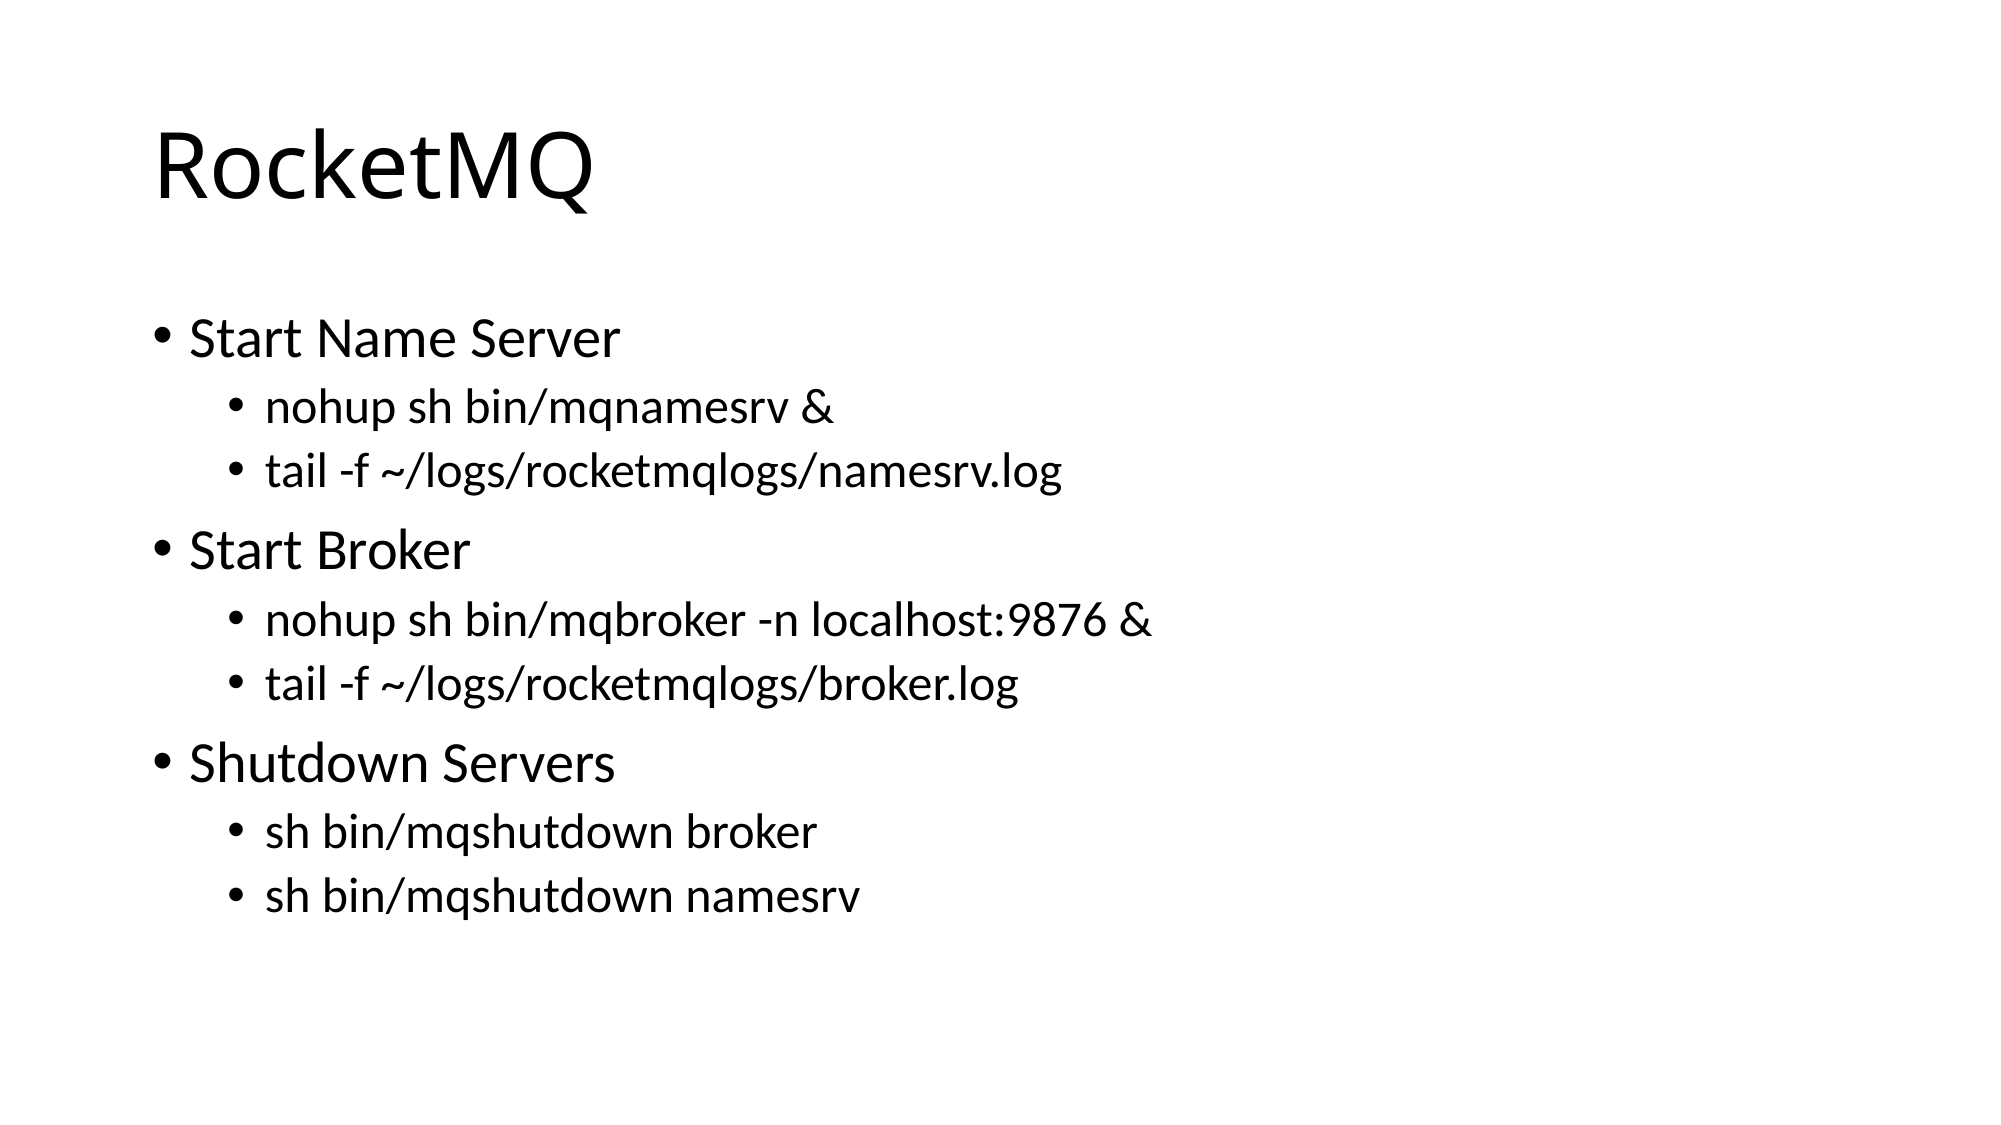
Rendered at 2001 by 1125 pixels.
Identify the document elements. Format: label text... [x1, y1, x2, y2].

title RocketMQ [137, 59, 1863, 278]
list Start Name Server nohup sh bin/mqnamesrv & tail -f ~/logs/rocketmqlogs/namesrv.log Start Broker nohup sh bin/mqbroker -n localhost:9876 & tail -f ~/logs/rocketmqlogs/broker.log Shutdown Servers sh bin/mqshutdown broker sh bin/mqshutdown namesrv [137, 299, 1863, 1014]
